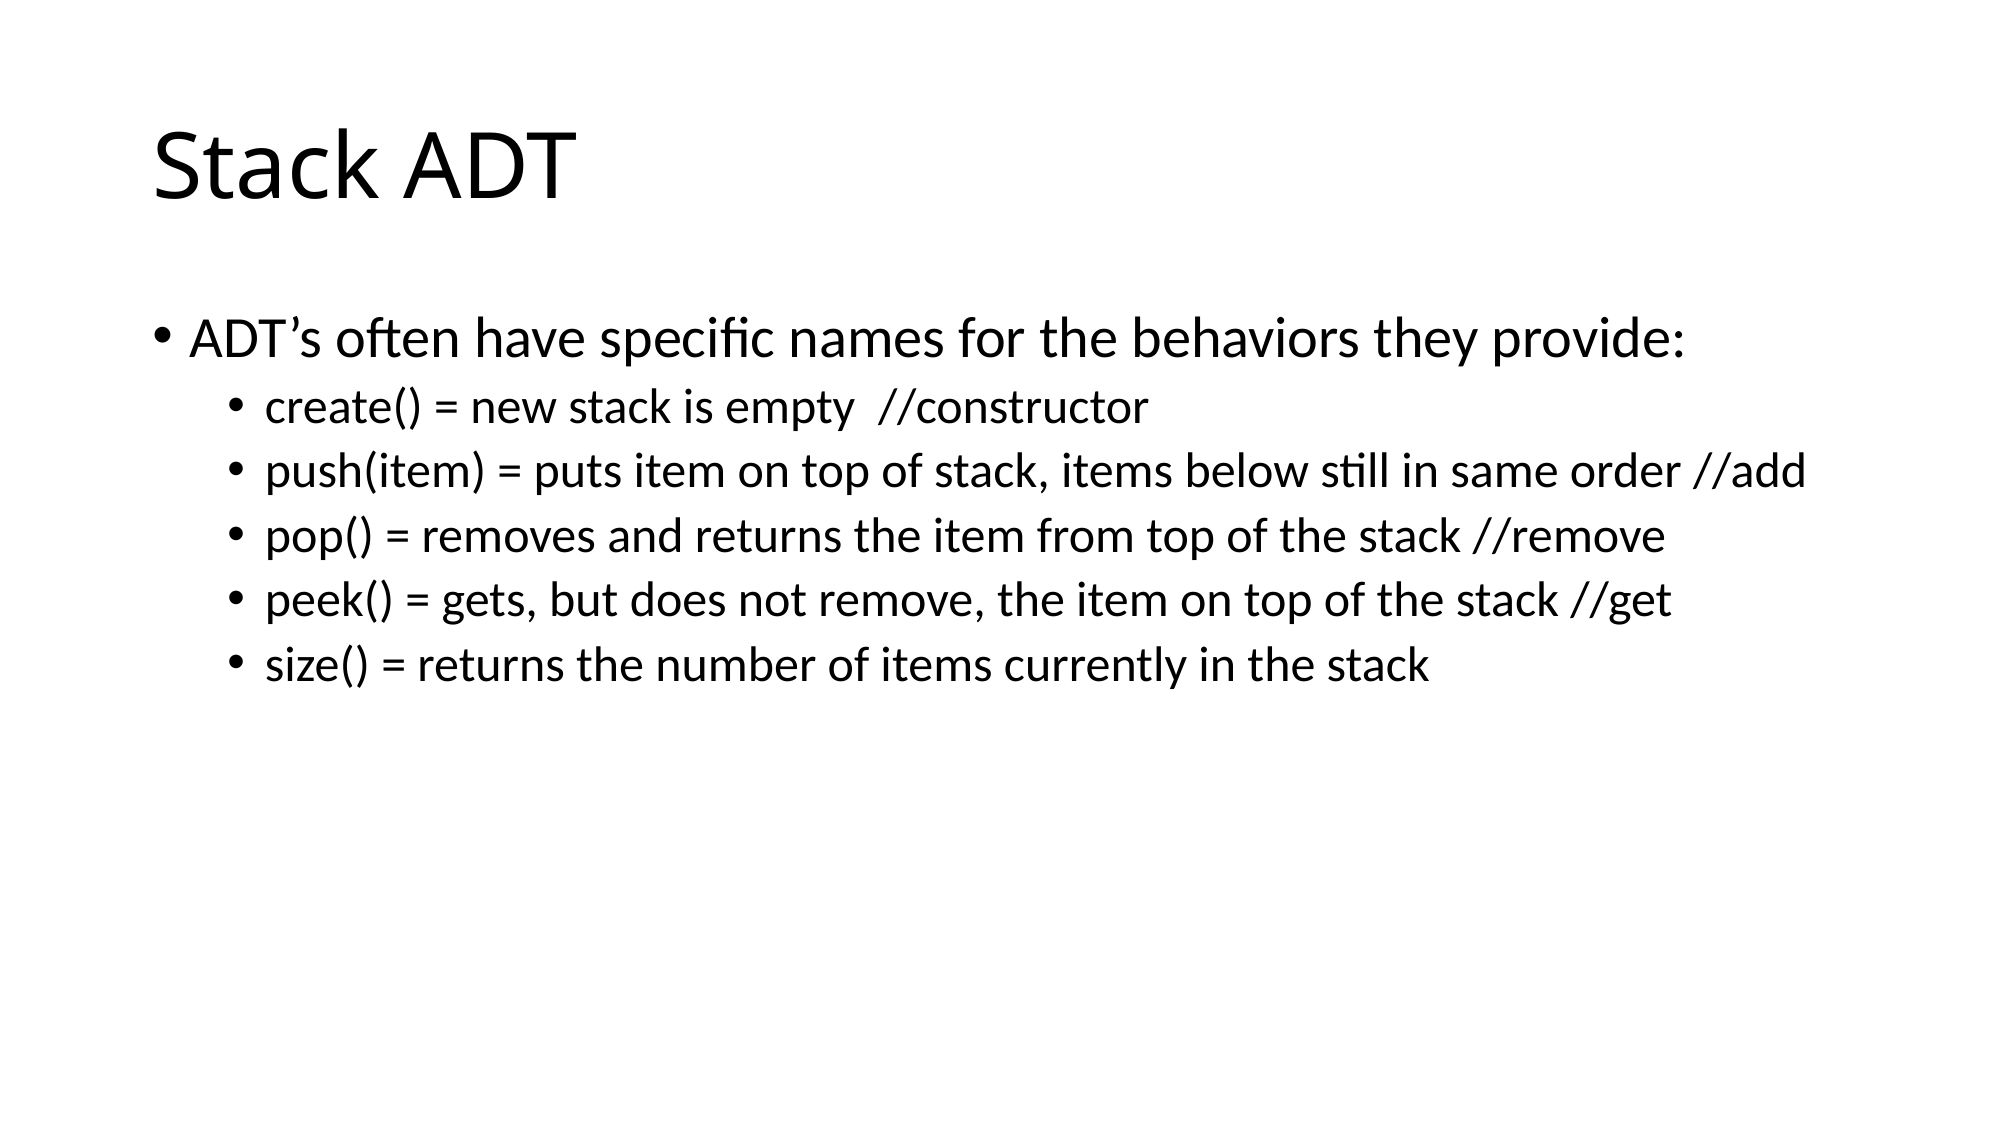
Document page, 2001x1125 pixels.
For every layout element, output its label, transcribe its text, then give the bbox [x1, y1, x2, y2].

title Stack ADT [137, 59, 1863, 278]
list ADT’s often have specific names for the behaviors they provide: create() = new stack is empty //constructor push(item) = puts item on top of stack, items below still in same order //add pop() = removes and returns the item from top of the stack //remove peek() = gets, but does not remove, the item on top of the stack //get size() = returns the number of items currently in the stack [137, 299, 1863, 1014]
